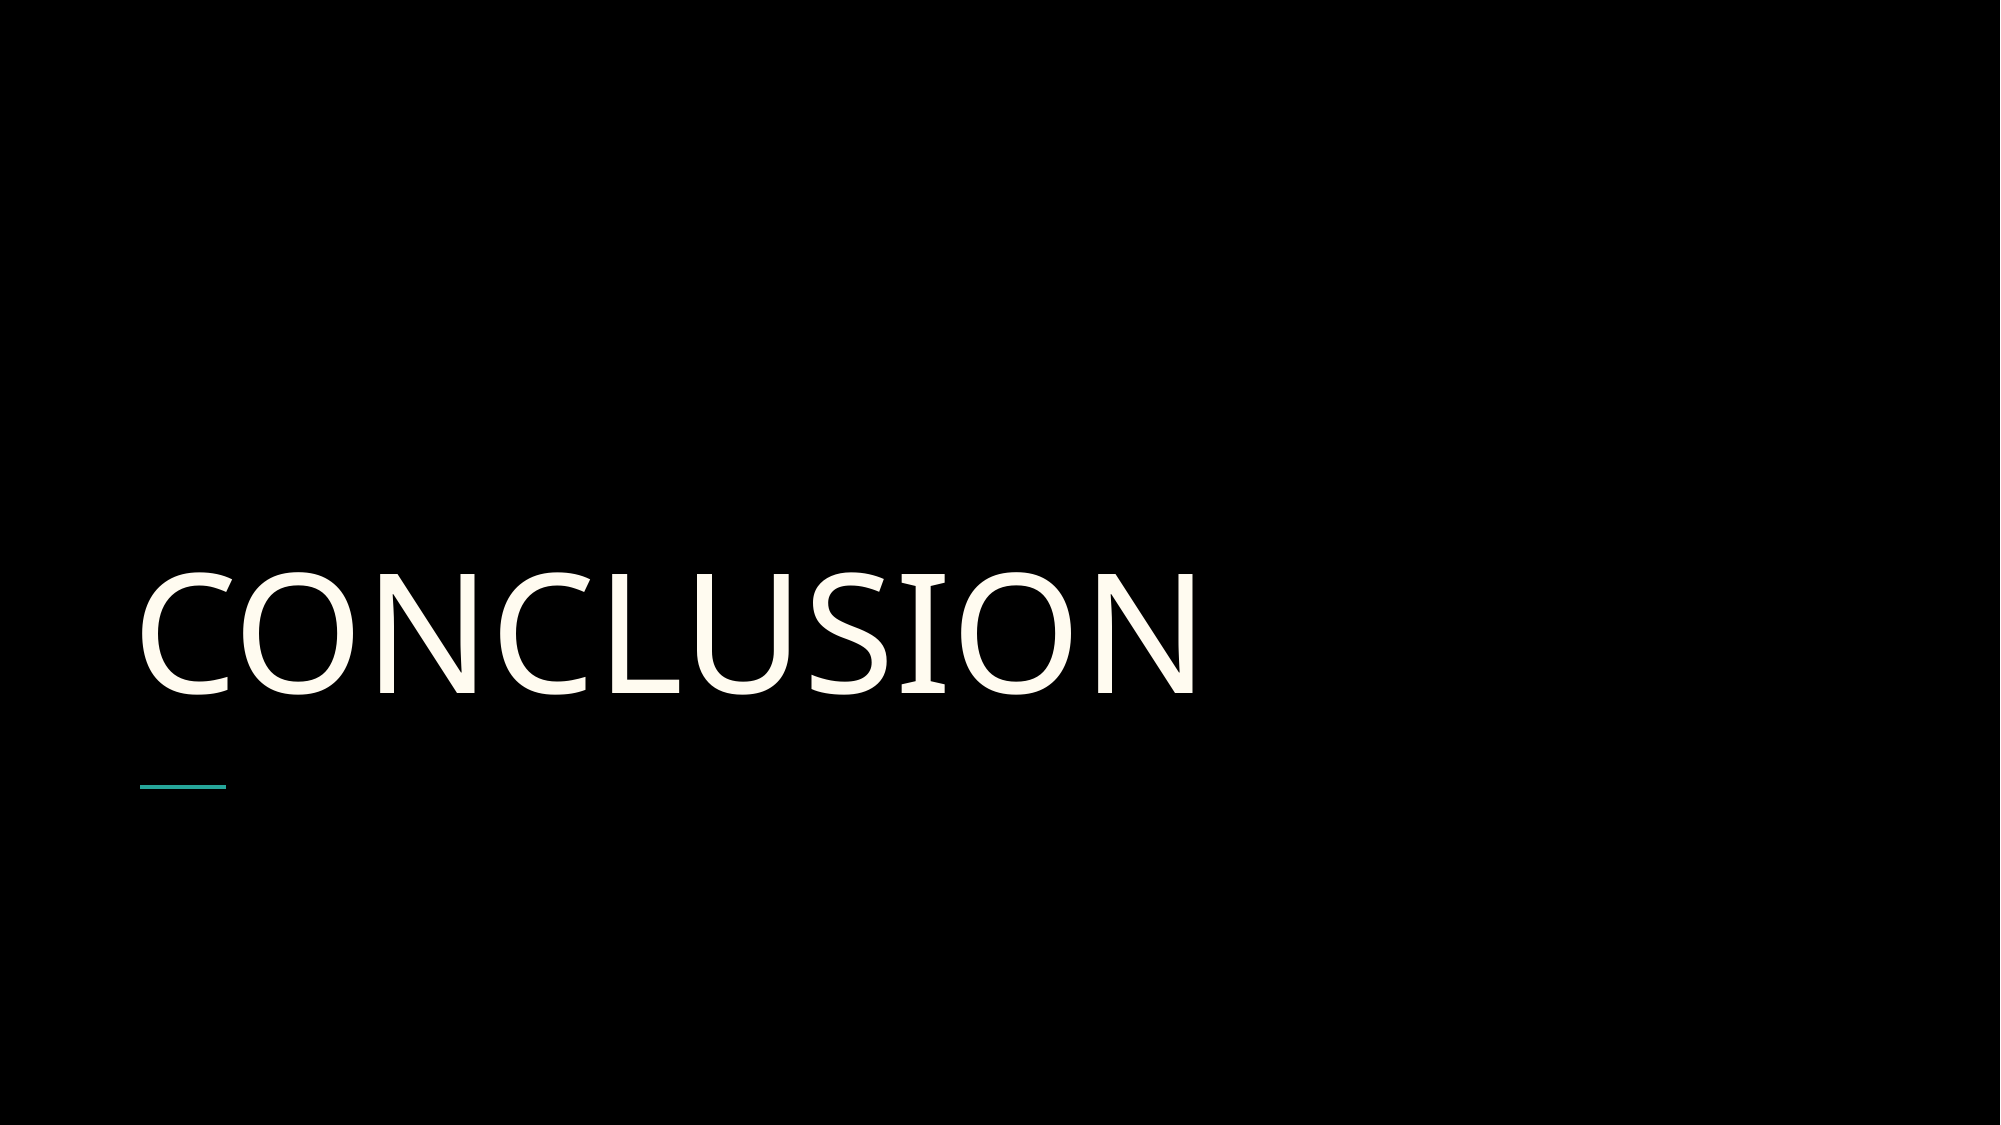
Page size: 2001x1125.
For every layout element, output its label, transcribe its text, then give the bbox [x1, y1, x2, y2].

title CONCLUSION [112, 514, 1324, 748]
